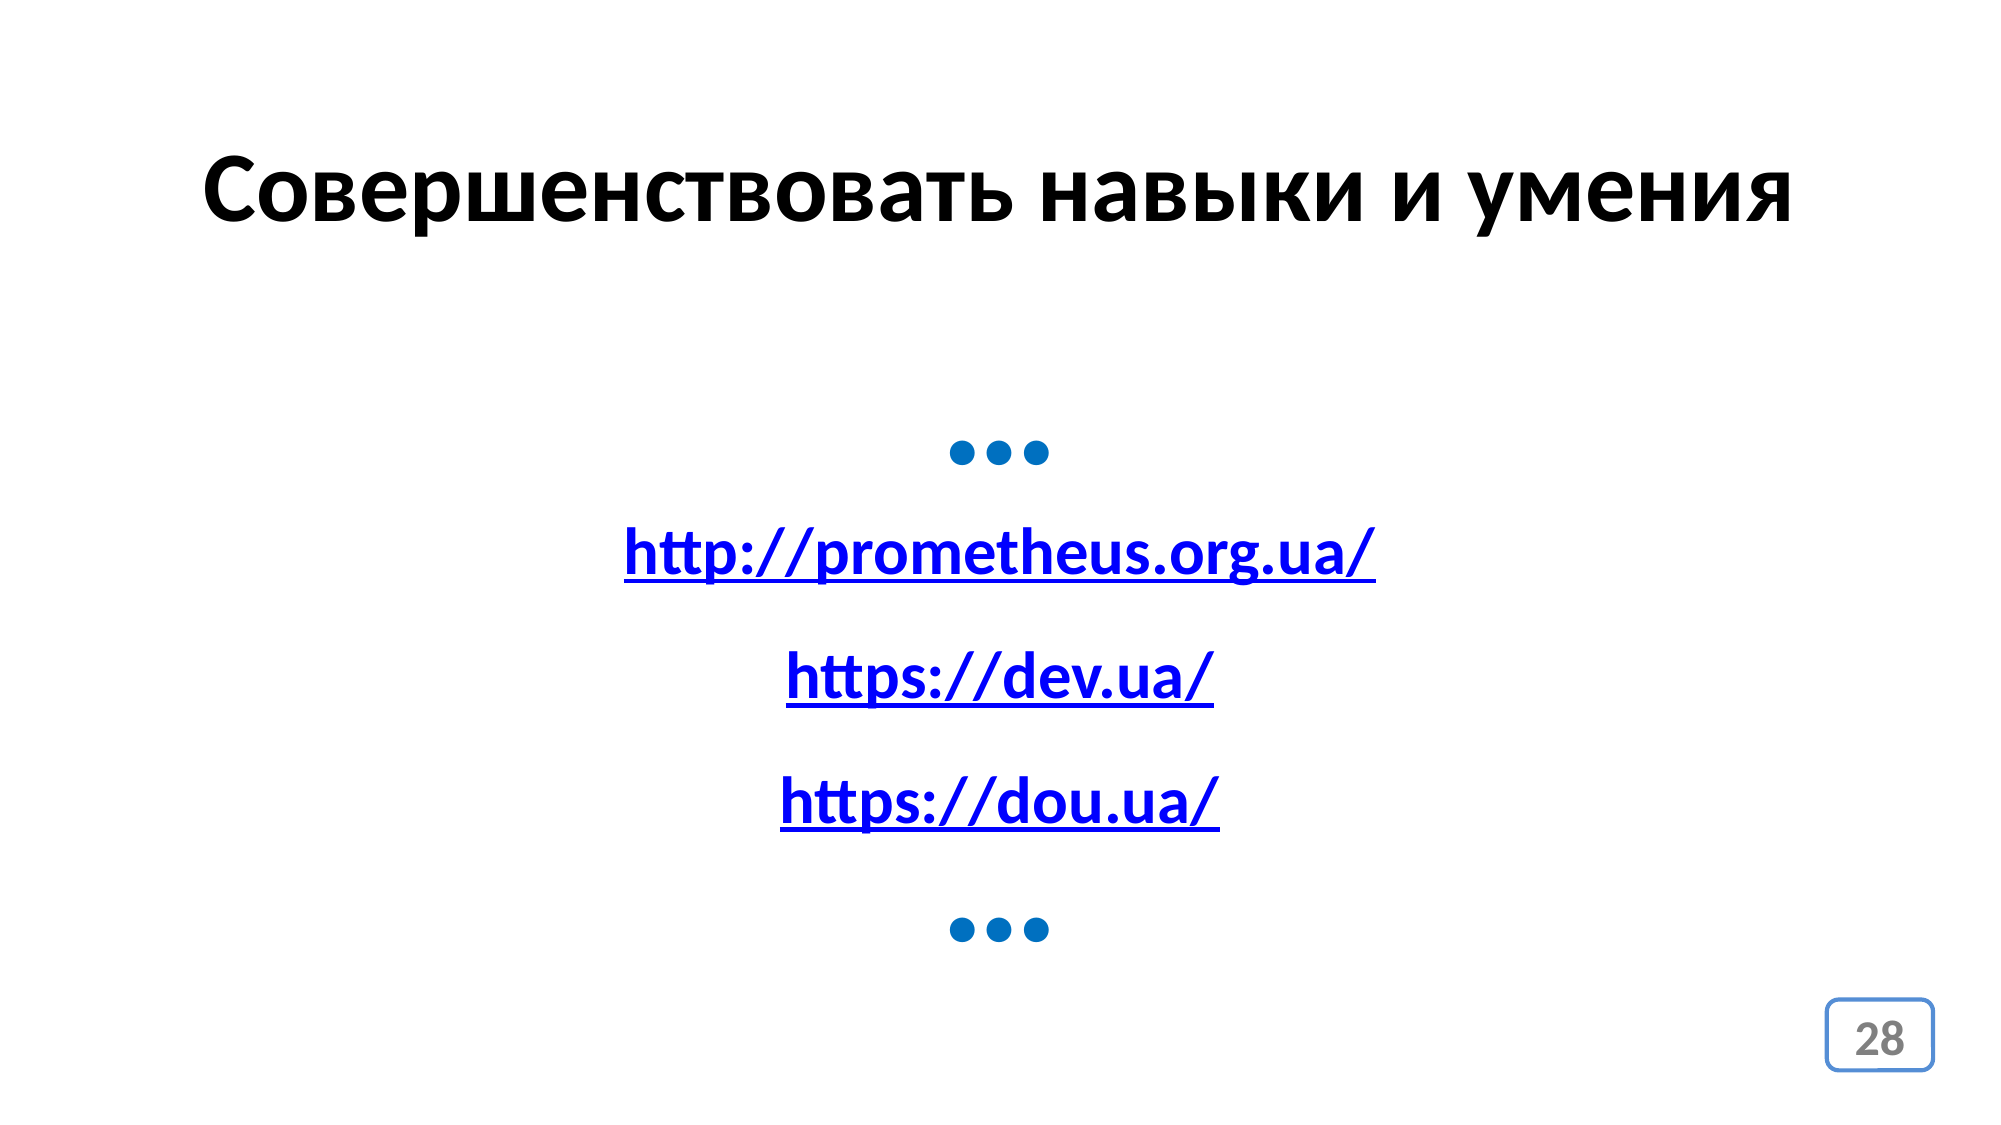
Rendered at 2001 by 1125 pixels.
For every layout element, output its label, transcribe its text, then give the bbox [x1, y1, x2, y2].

text_box 28 [1824, 997, 1936, 1073]
text_box Совершенствовать навыки и умения [0, 113, 2000, 249]
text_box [605, 290, 1395, 985]
